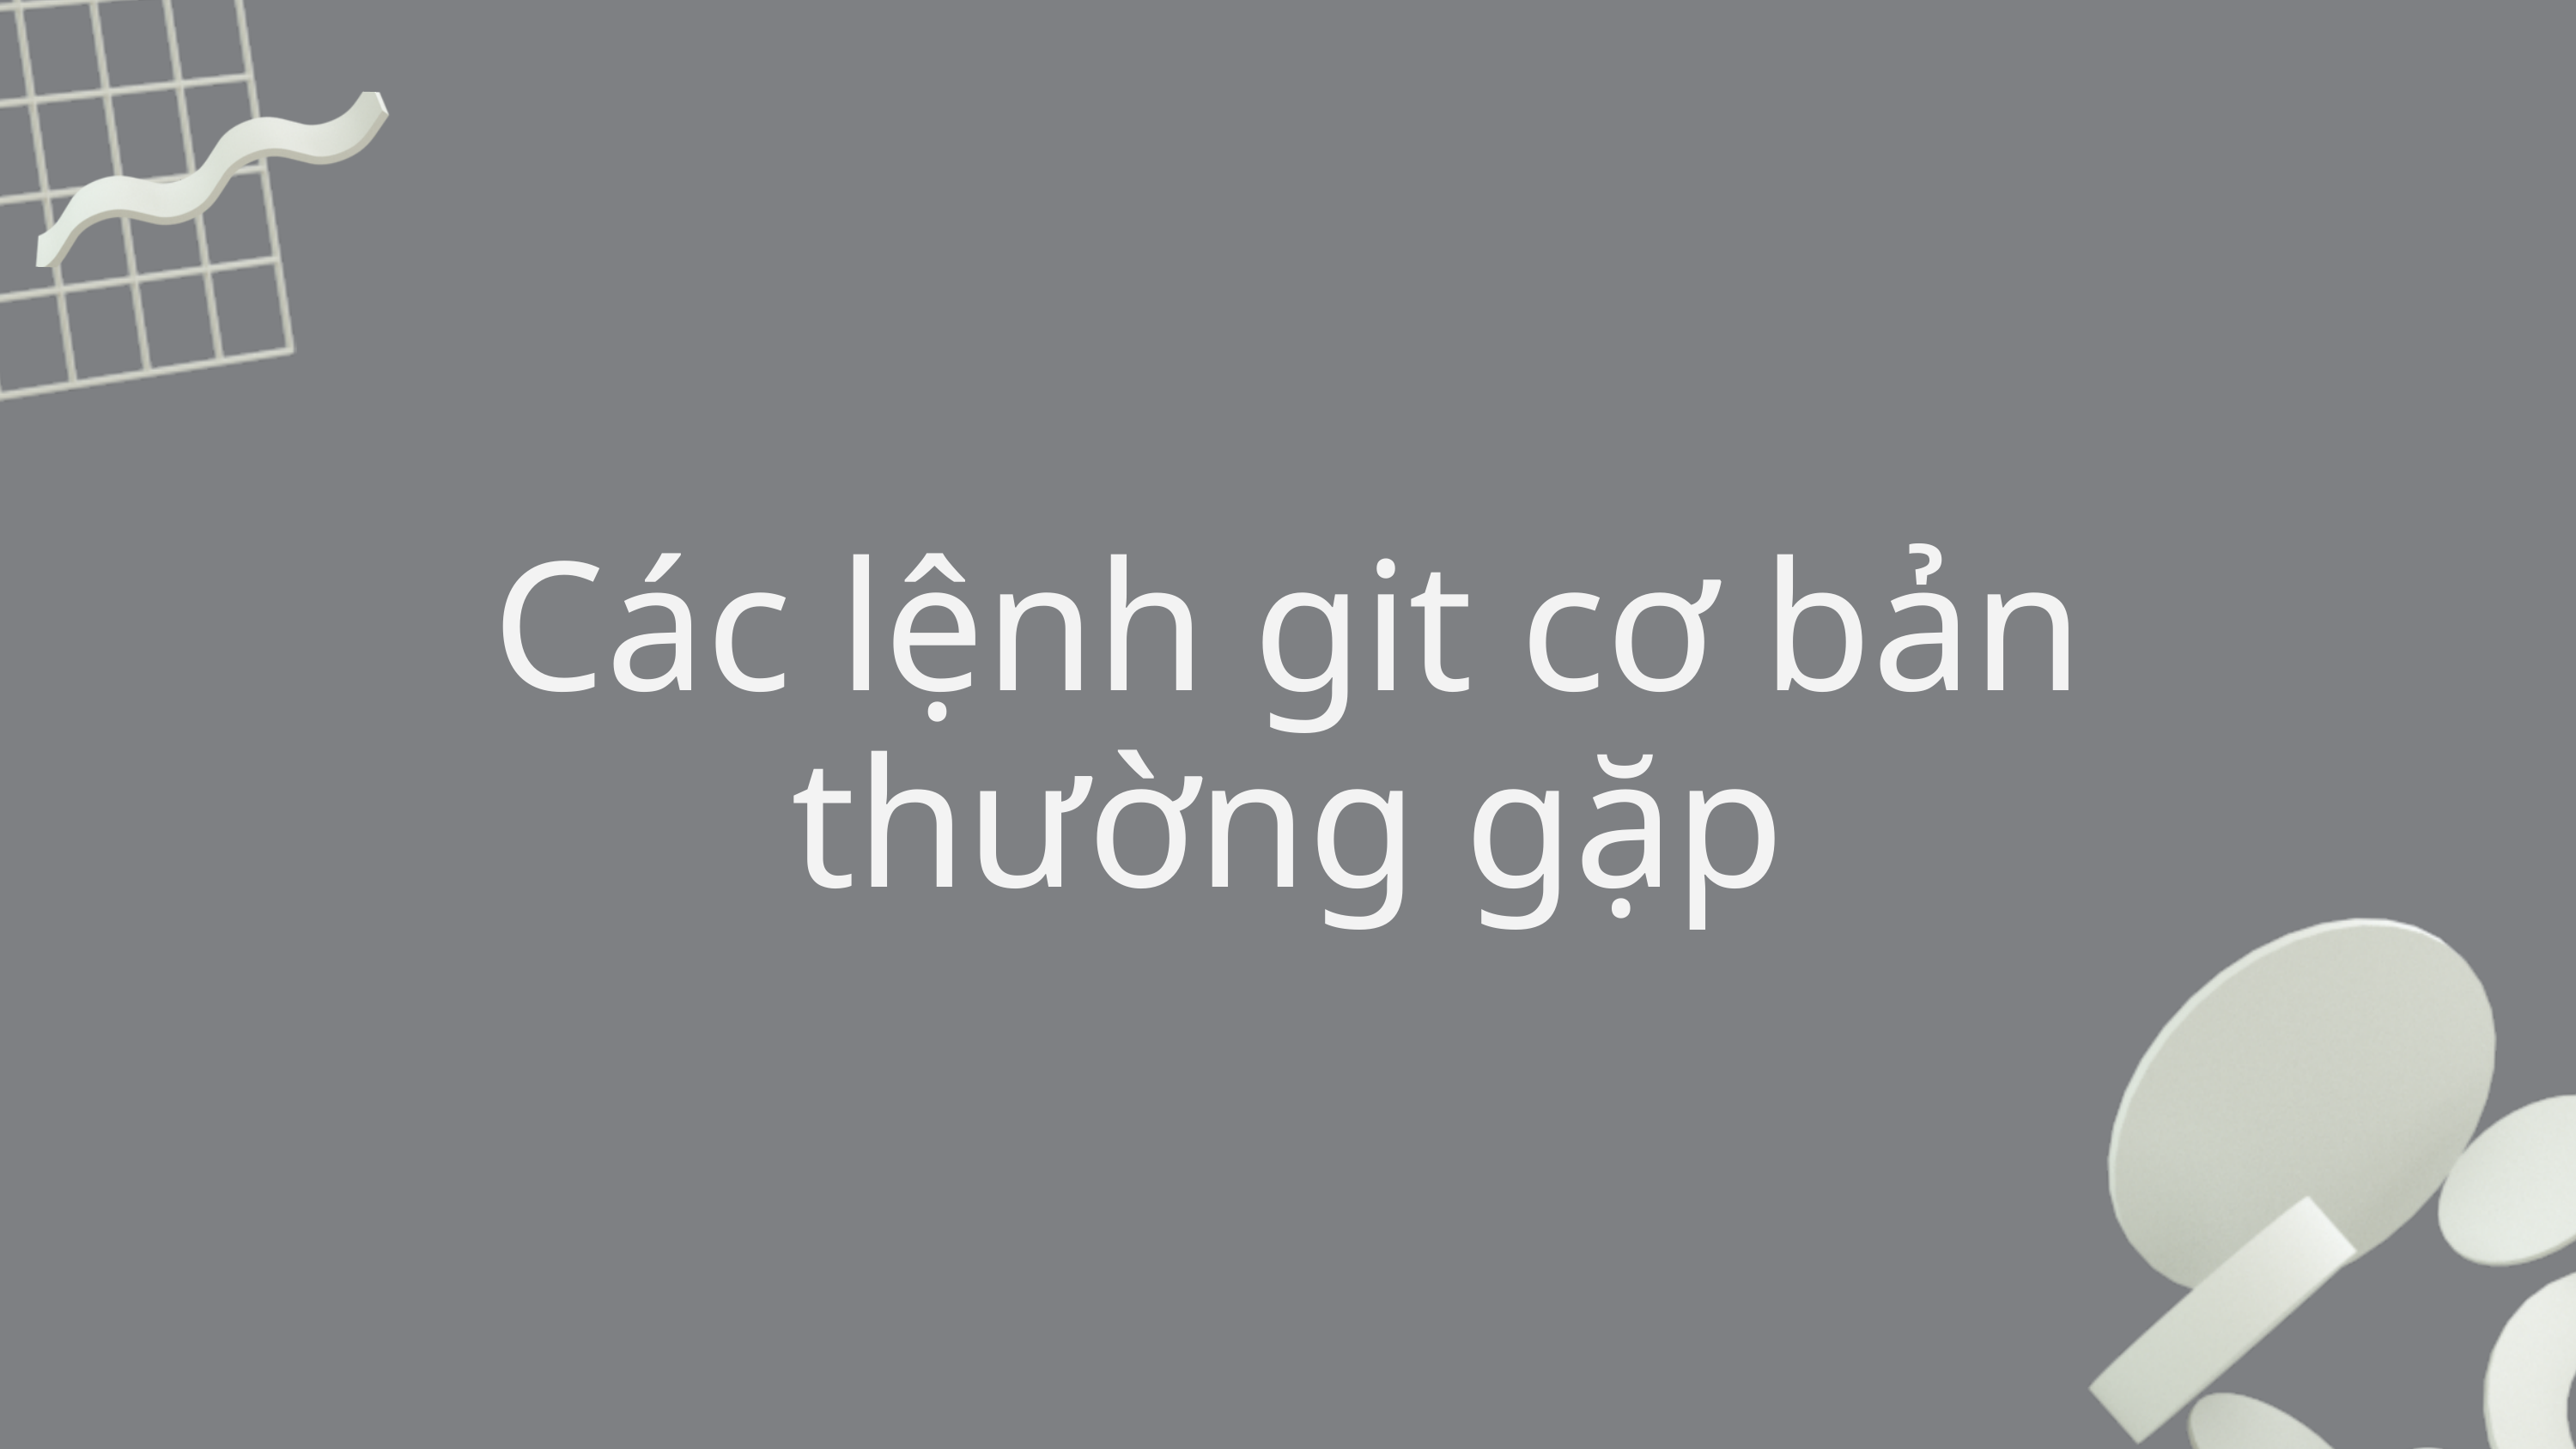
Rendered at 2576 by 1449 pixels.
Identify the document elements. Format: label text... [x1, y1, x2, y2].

text_box [0, 0, 297, 415]
text_box [2087, 917, 2576, 1449]
text_box Các lệnh git cơ bản thường gặp [325, 529, 2251, 924]
text_box [34, 80, 391, 280]
